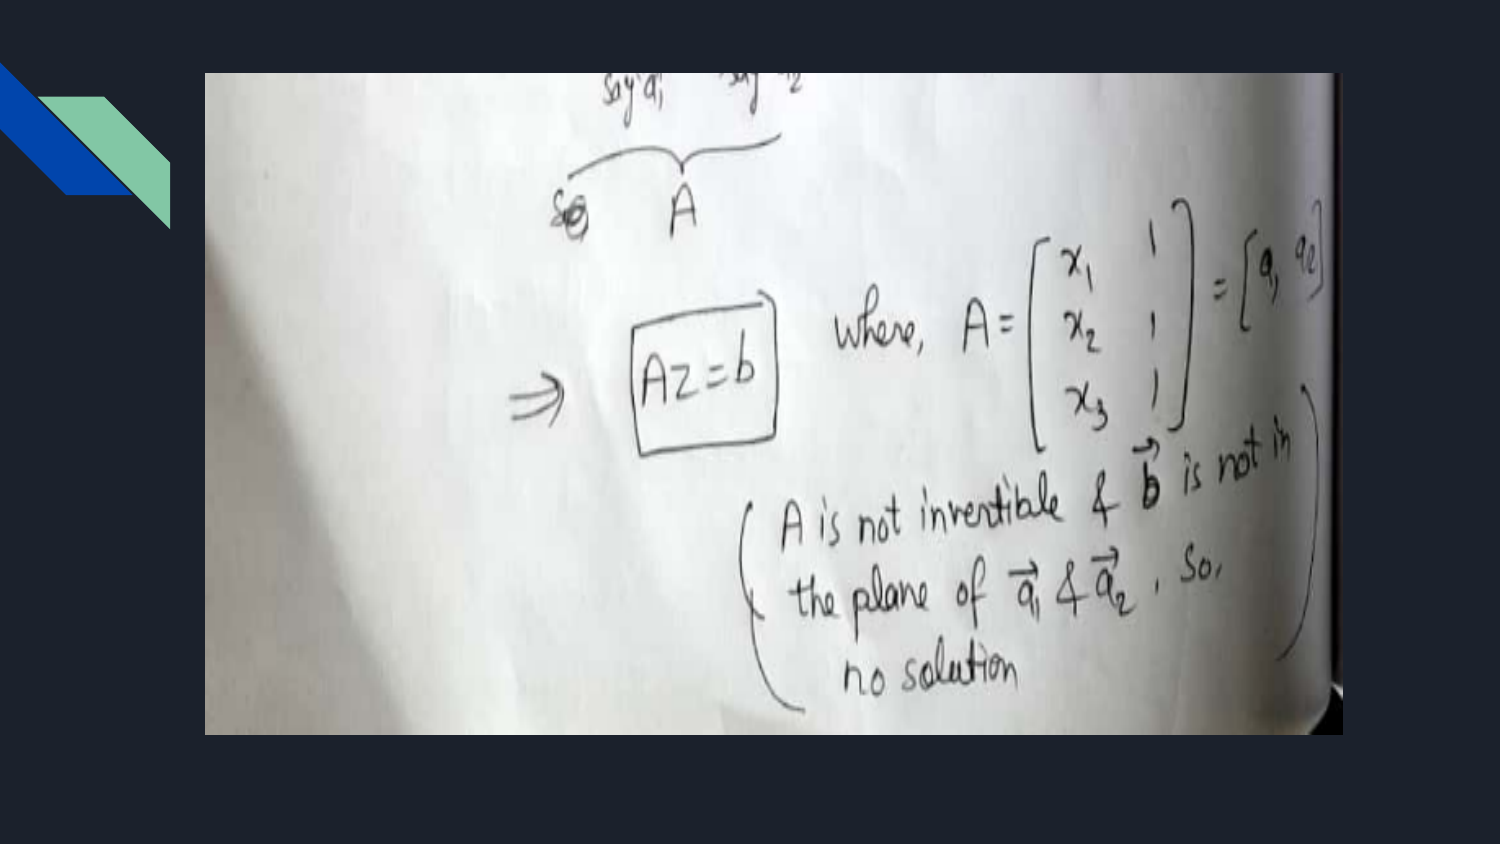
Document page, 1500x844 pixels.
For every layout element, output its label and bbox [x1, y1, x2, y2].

picture [205, 73, 1343, 735]
